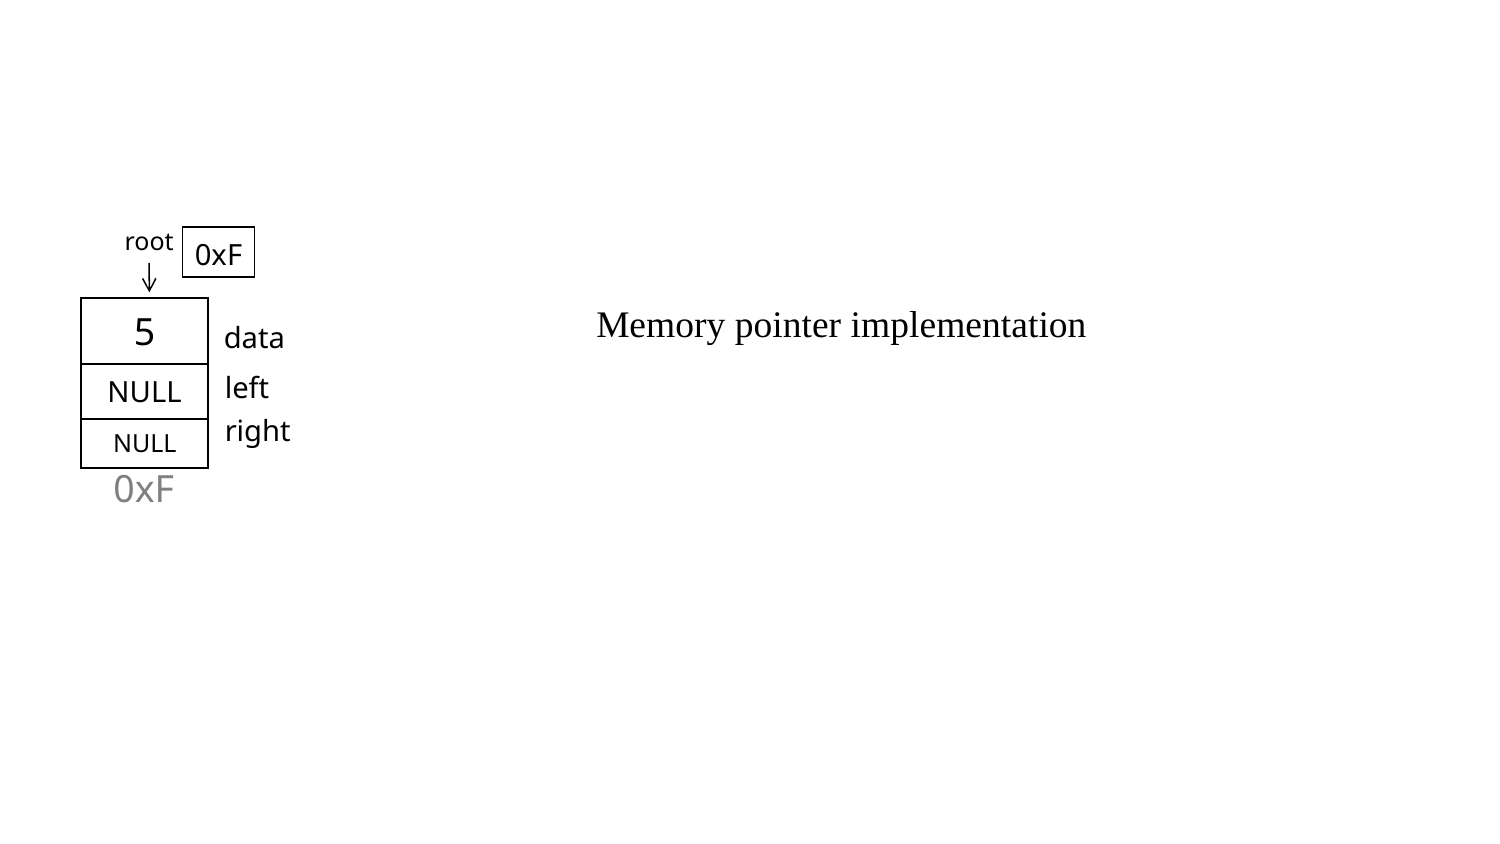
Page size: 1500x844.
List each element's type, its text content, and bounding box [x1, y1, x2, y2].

text_box 0xF [98, 457, 190, 518]
text_box root [109, 218, 189, 263]
text_box right [209, 405, 306, 456]
text_box Memory pointer implementation [581, 292, 1142, 352]
table_header 0xF [183, 228, 254, 276]
table_header 5 [82, 299, 207, 363]
table_cell NULL [82, 420, 207, 467]
text_box data [208, 311, 301, 362]
text_box left [210, 361, 285, 405]
table_cell NULL [82, 365, 207, 418]
